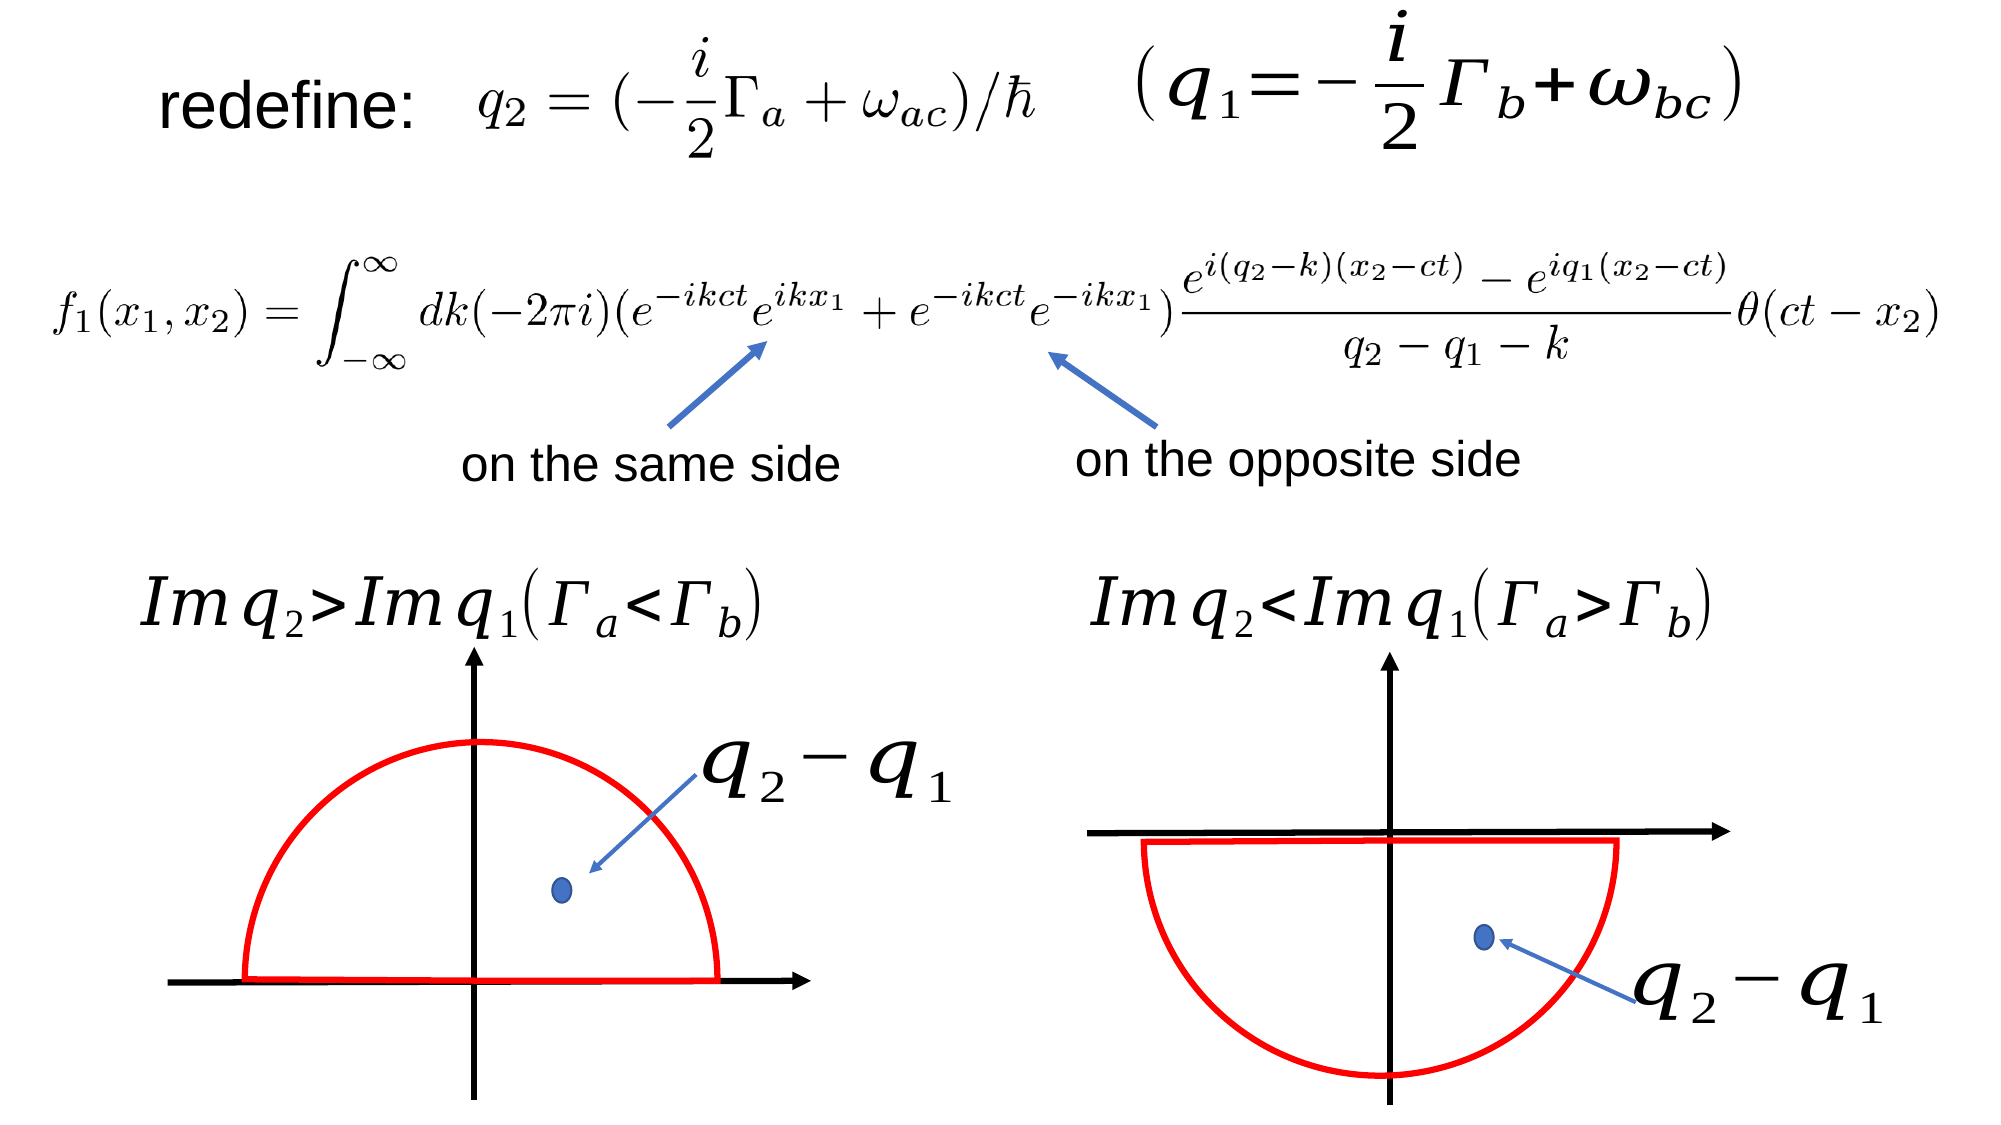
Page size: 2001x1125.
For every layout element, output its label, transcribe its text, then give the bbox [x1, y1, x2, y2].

text_box [1473, 923, 1495, 951]
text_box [668, 341, 768, 428]
text_box [1390, 839, 1618, 1077]
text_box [1498, 939, 1636, 1003]
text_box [589, 774, 697, 874]
picture [469, 28, 1048, 172]
text_box [243, 741, 474, 980]
text_box redefine: [143, 53, 433, 149]
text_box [1047, 351, 1157, 428]
text_box [475, 741, 719, 980]
text_box [1142, 839, 1389, 1077]
picture [47, 252, 1953, 378]
text_box [551, 877, 573, 904]
